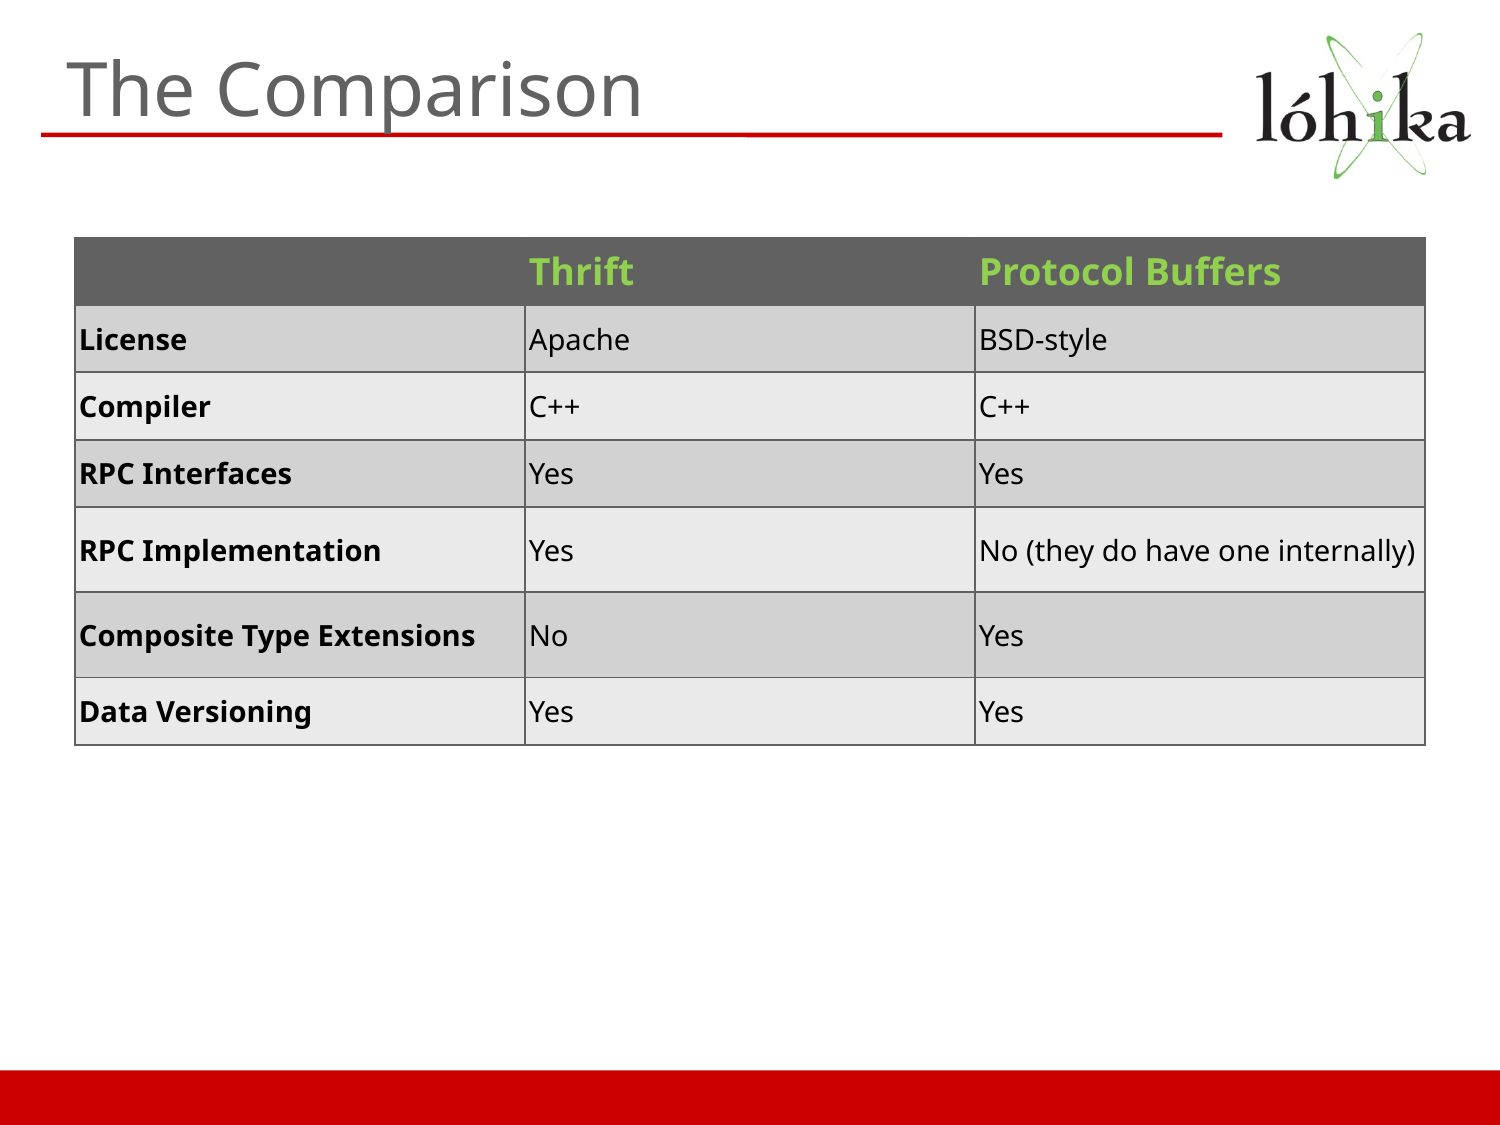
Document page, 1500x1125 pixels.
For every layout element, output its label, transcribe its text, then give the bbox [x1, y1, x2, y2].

table_cell Data Versioning [76, 678, 524, 744]
table_cell License [76, 306, 524, 371]
table_cell No [526, 593, 974, 677]
table_header [76, 238, 524, 304]
table_cell C++ [976, 373, 1424, 439]
table_cell Yes [976, 678, 1424, 744]
table_cell Yes [976, 441, 1424, 506]
table_cell Yes [526, 441, 974, 506]
table_cell Yes [526, 508, 974, 591]
picture [1256, 33, 1471, 179]
table_cell BSD-style [976, 306, 1424, 371]
table_header Thrift [526, 238, 974, 304]
table_cell Yes [526, 678, 974, 744]
table_cell RPC Interfaces [76, 441, 524, 506]
table_cell Apache [526, 306, 974, 371]
table_header Protocol Buffers [976, 238, 1424, 304]
table_cell C++ [526, 373, 974, 439]
table_cell Composite Type Extensions [76, 593, 524, 677]
table_cell Compiler [76, 373, 524, 439]
table_cell Yes [976, 593, 1424, 677]
title The Comparison [52, 22, 1343, 124]
table_cell No (they do have one internally) [976, 508, 1424, 591]
table_cell RPC Implementation [76, 508, 524, 591]
